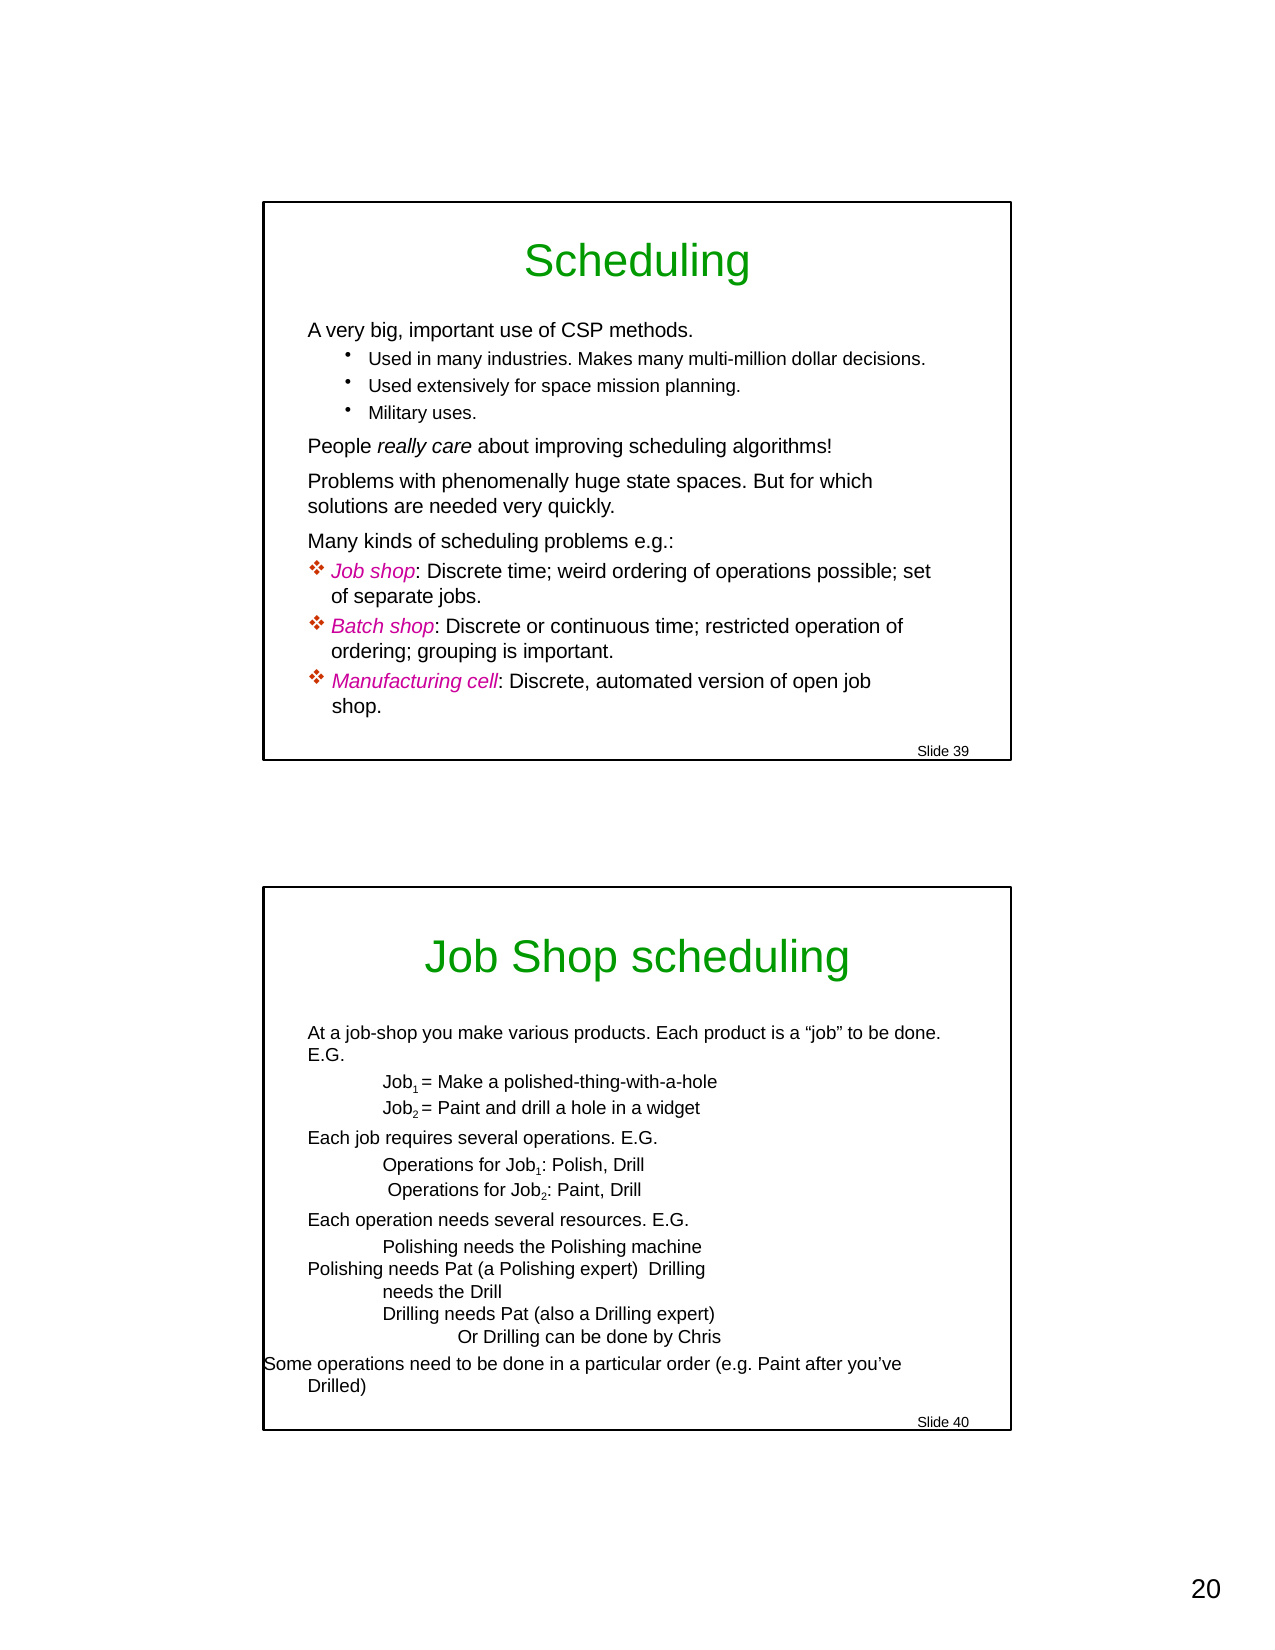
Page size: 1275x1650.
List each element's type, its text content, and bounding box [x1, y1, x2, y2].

text_box Scheduling A very big, important use of CSP methods. Used in many industries. Makes many multi-million dollar decisions. Used extensively for space mission planning. Military uses. People really care about improving scheduling algorithms! Problems with phenomenally huge state spaces. But for which solutions are needed very quickly. Many kinds of scheduling problems e.g.: Job shop: Discrete time; weird ordering of operations possible; set of separate jobs. Batch shop: Discrete or continuous time; restricted operation of ordering; grouping is important. Manufacturing cell: Discrete, automated version of open job shop. Slide 39 [263, 201, 1012, 760]
text_box Job Shop scheduling At a job-shop you make various products. Each product is a “job” to be done. E.G. Job1 = Make a polished-thing-with-a-hole Job2 = Paint and drill a hole in a widget Each job requires several operations. E.G. Operations for Job1: Polish, Drill Operations for Job2: Paint, Drill Each operation needs several resources. E.G. Polishing needs the Polishing machine Polishing needs Pat (a Polishing expert) Drilling needs the Drill Drilling needs Pat (also a Drilling expert) Or Drilling can be done by Chris Some operations need to be done in a particular order (e.g. Paint after you’ve Drilled) Slide 40 [263, 887, 1012, 1430]
slide_number 10 [1186, 1571, 1226, 1650]
